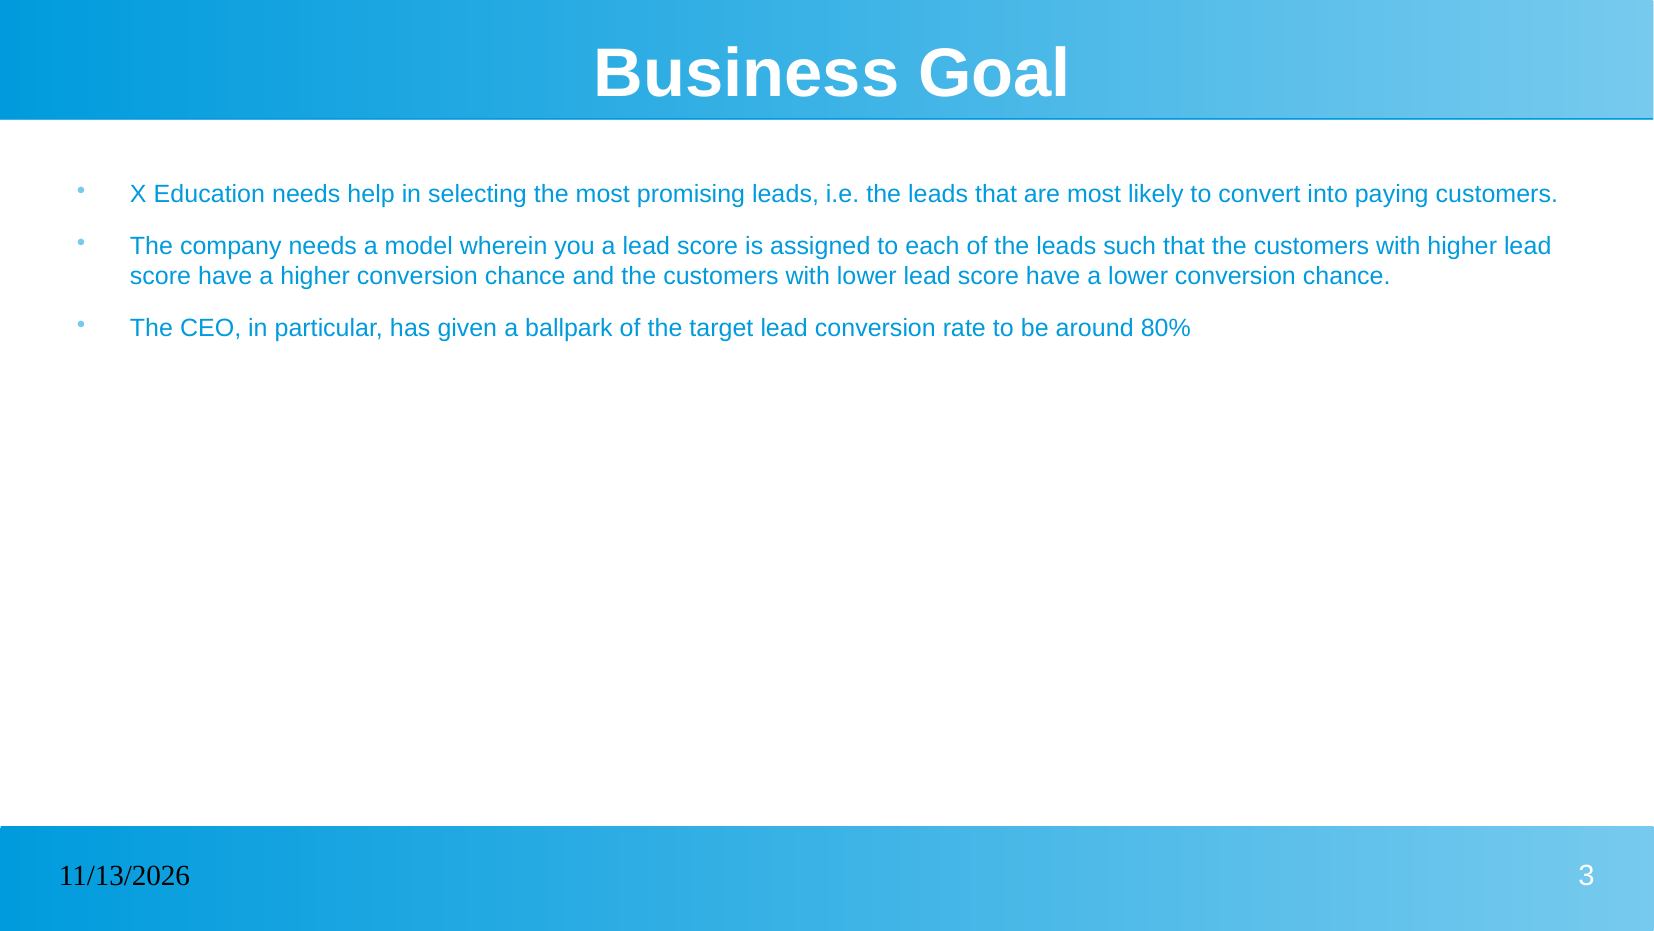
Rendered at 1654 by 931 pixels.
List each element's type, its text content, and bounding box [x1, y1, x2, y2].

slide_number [59, 856, 443, 916]
slide_number 3 [1210, 856, 1595, 916]
list X Education needs help in selecting the most promising leads, i.e. the leads that are most likely to convert into paying customers. The company needs a model wherein you a lead score is assigned to each of the leads such that the customers with higher lead score have a higher conversion chance and the customers with lower lead score have a lower conversion chance. The CEO, in particular, has given a ballpark of the target lead conversion rate to be around 80% [59, 177, 1595, 768]
title Business Goal [29, 29, 1565, 108]
